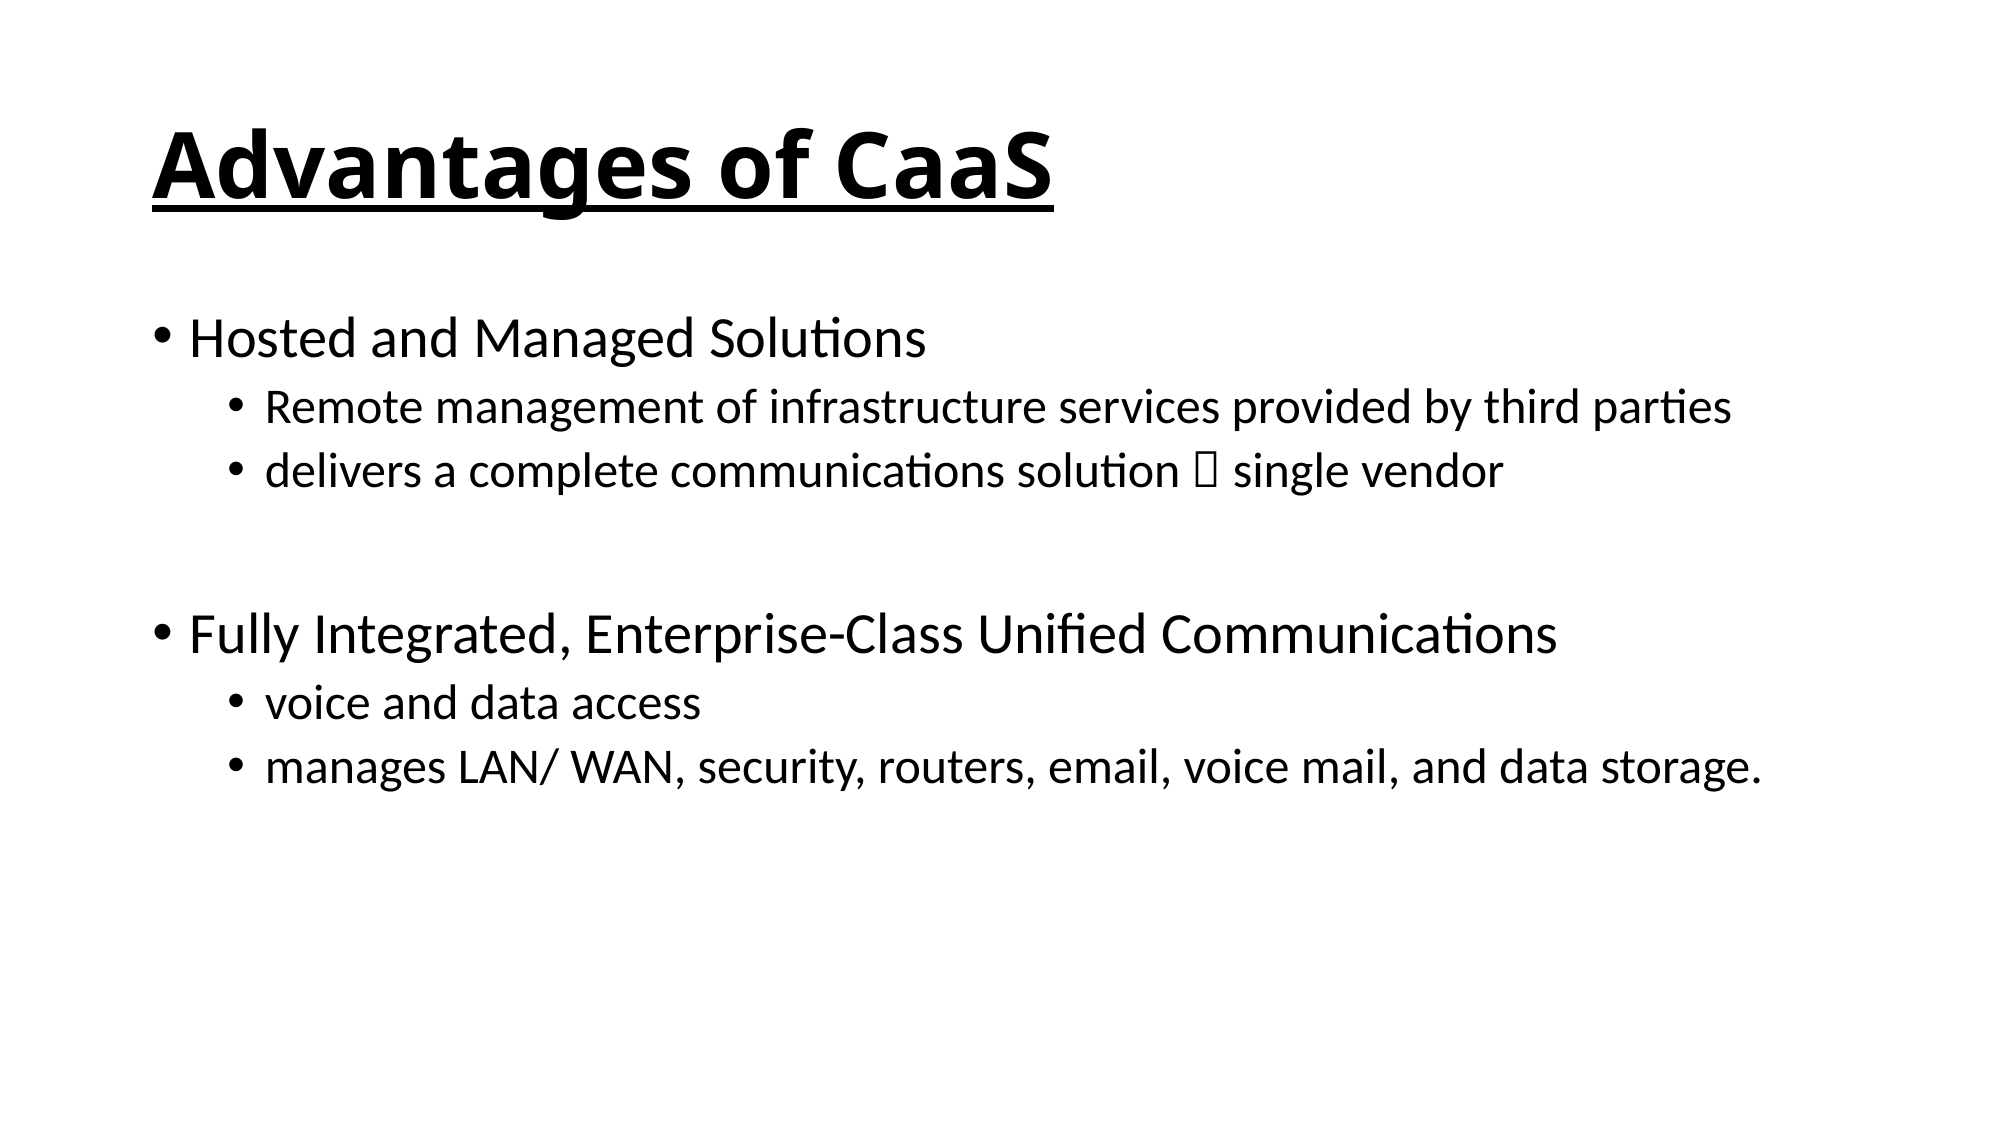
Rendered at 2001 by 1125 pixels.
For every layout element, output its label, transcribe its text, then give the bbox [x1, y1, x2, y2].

title Advantages of CaaS [137, 59, 1863, 278]
list Hosted and Managed Solutions Remote management of infrastructure services provided by third parties delivers a complete communications solution  single vendor Fully Integrated, Enterprise-Class Unified Communications voice and data access manages LAN/ WAN, security, routers, email, voice mail, and data storage. [137, 299, 1863, 1014]
